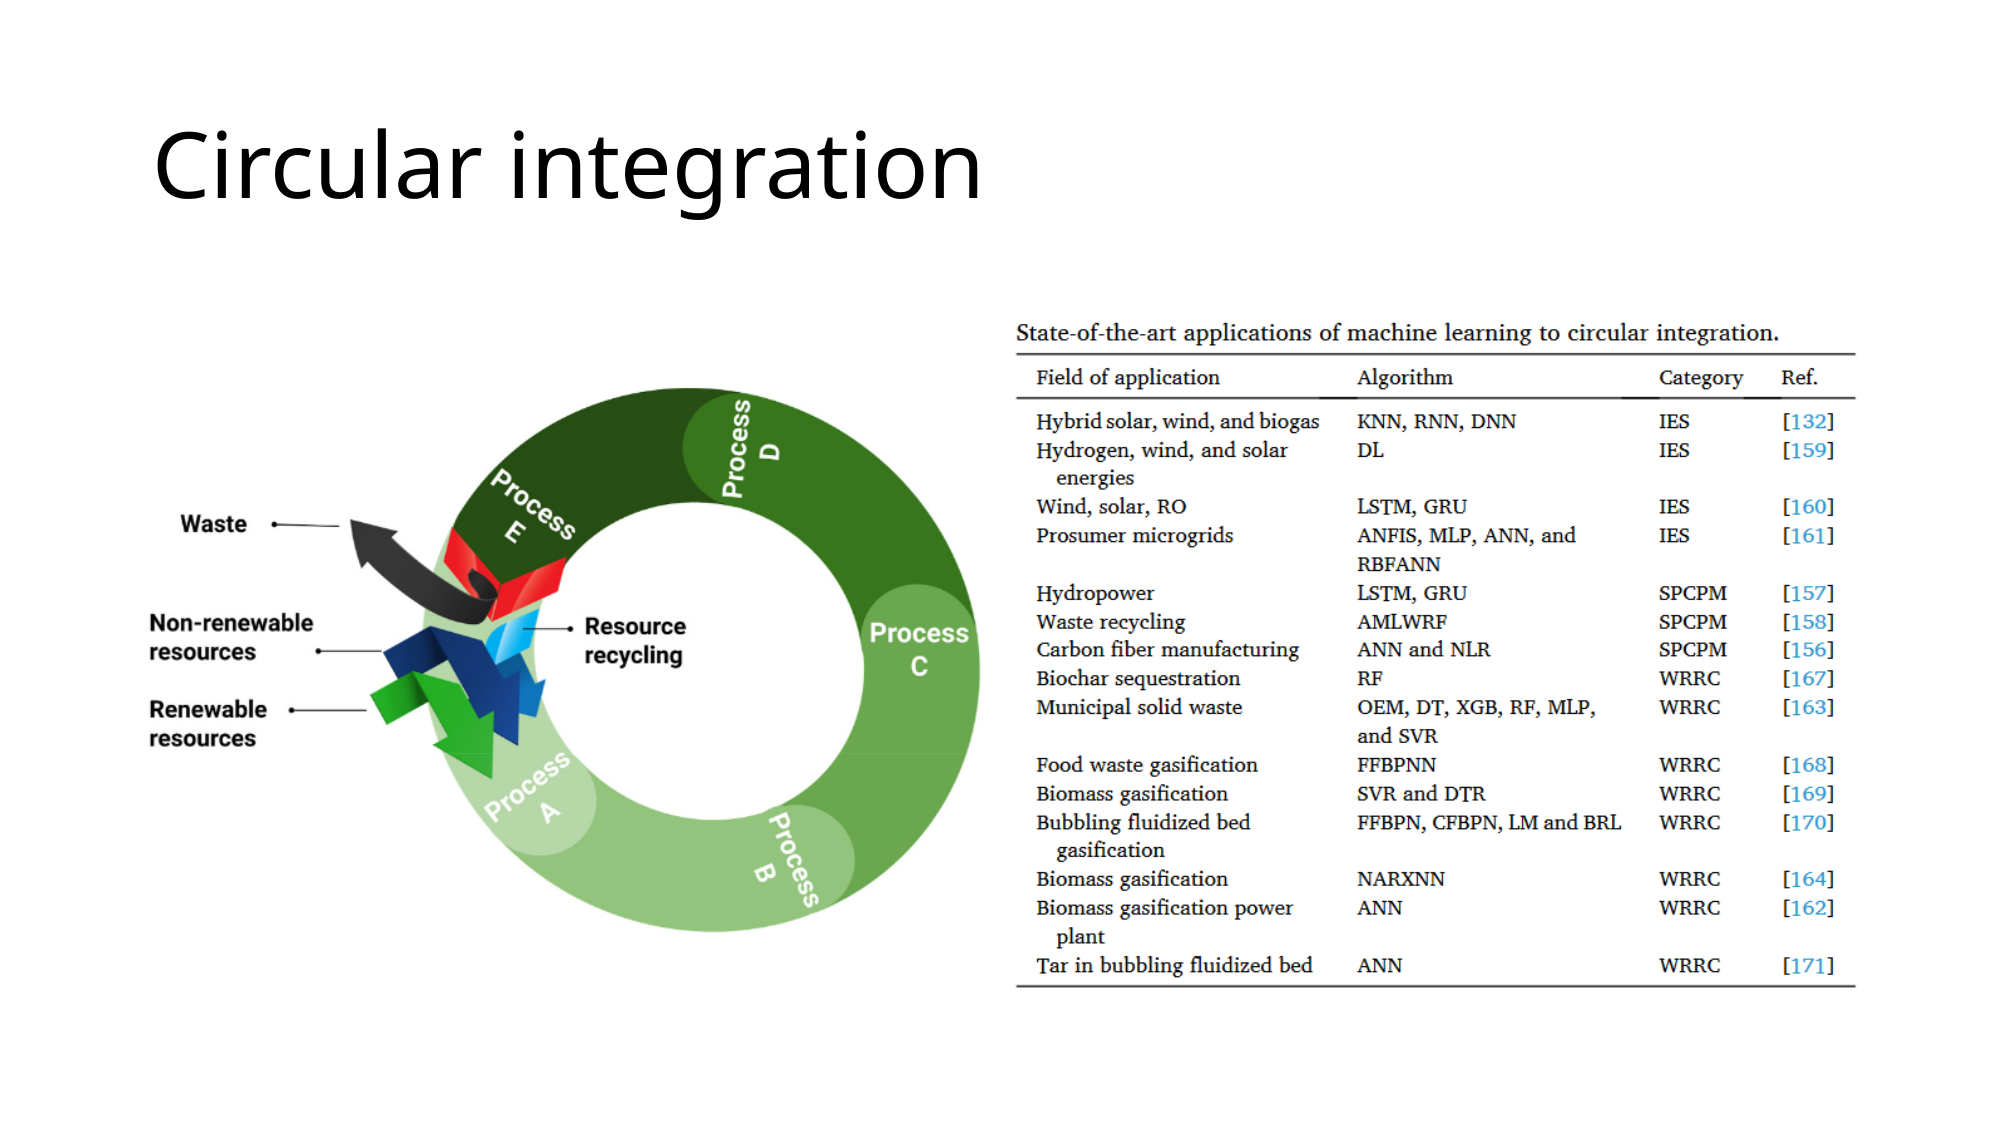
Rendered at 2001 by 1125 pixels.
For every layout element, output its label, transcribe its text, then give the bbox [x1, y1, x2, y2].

title Circular integration [137, 59, 1863, 278]
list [1011, 317, 1863, 995]
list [136, 367, 988, 946]
